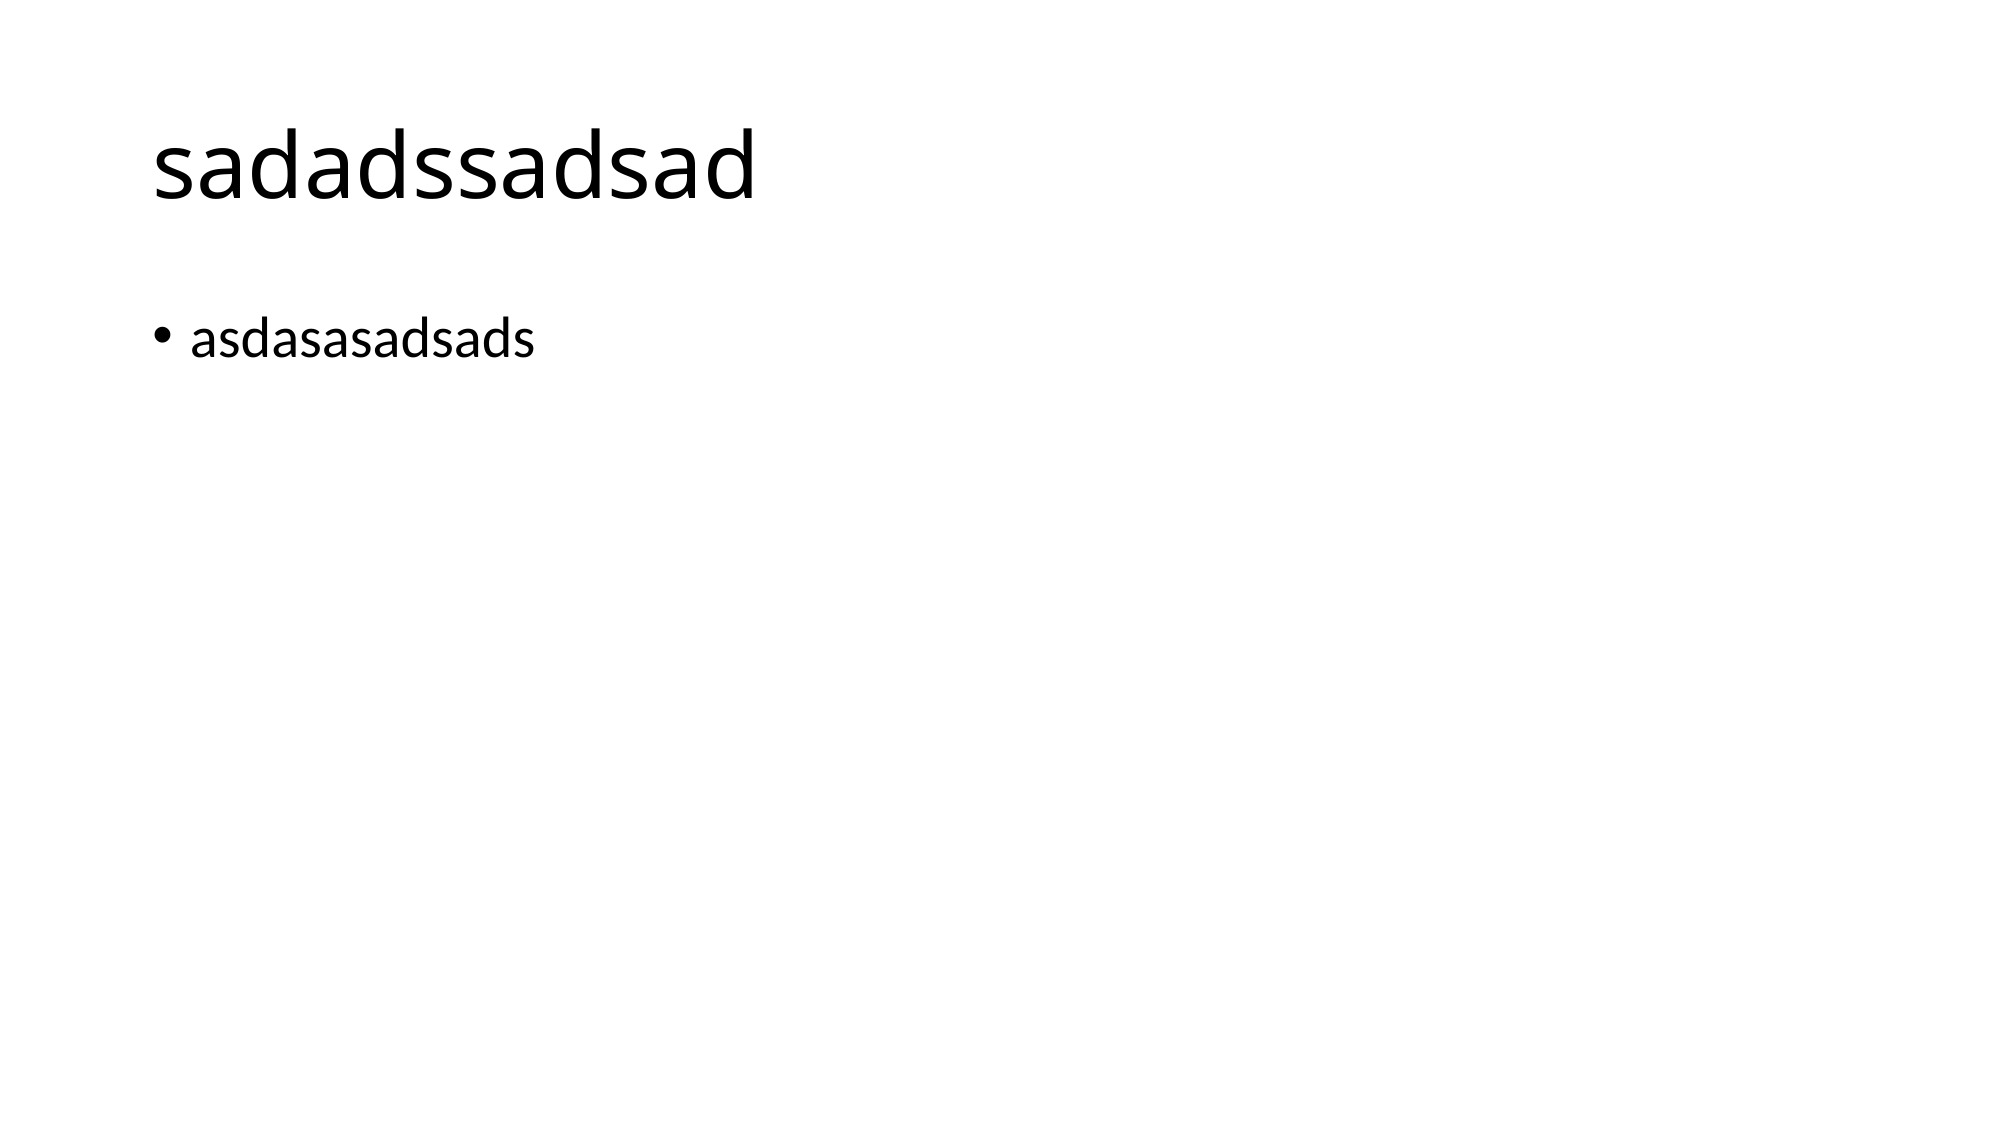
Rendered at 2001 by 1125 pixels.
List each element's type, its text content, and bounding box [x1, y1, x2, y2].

title sadadssadsad [137, 59, 1863, 278]
list asdasasadsads [137, 299, 1863, 1014]
